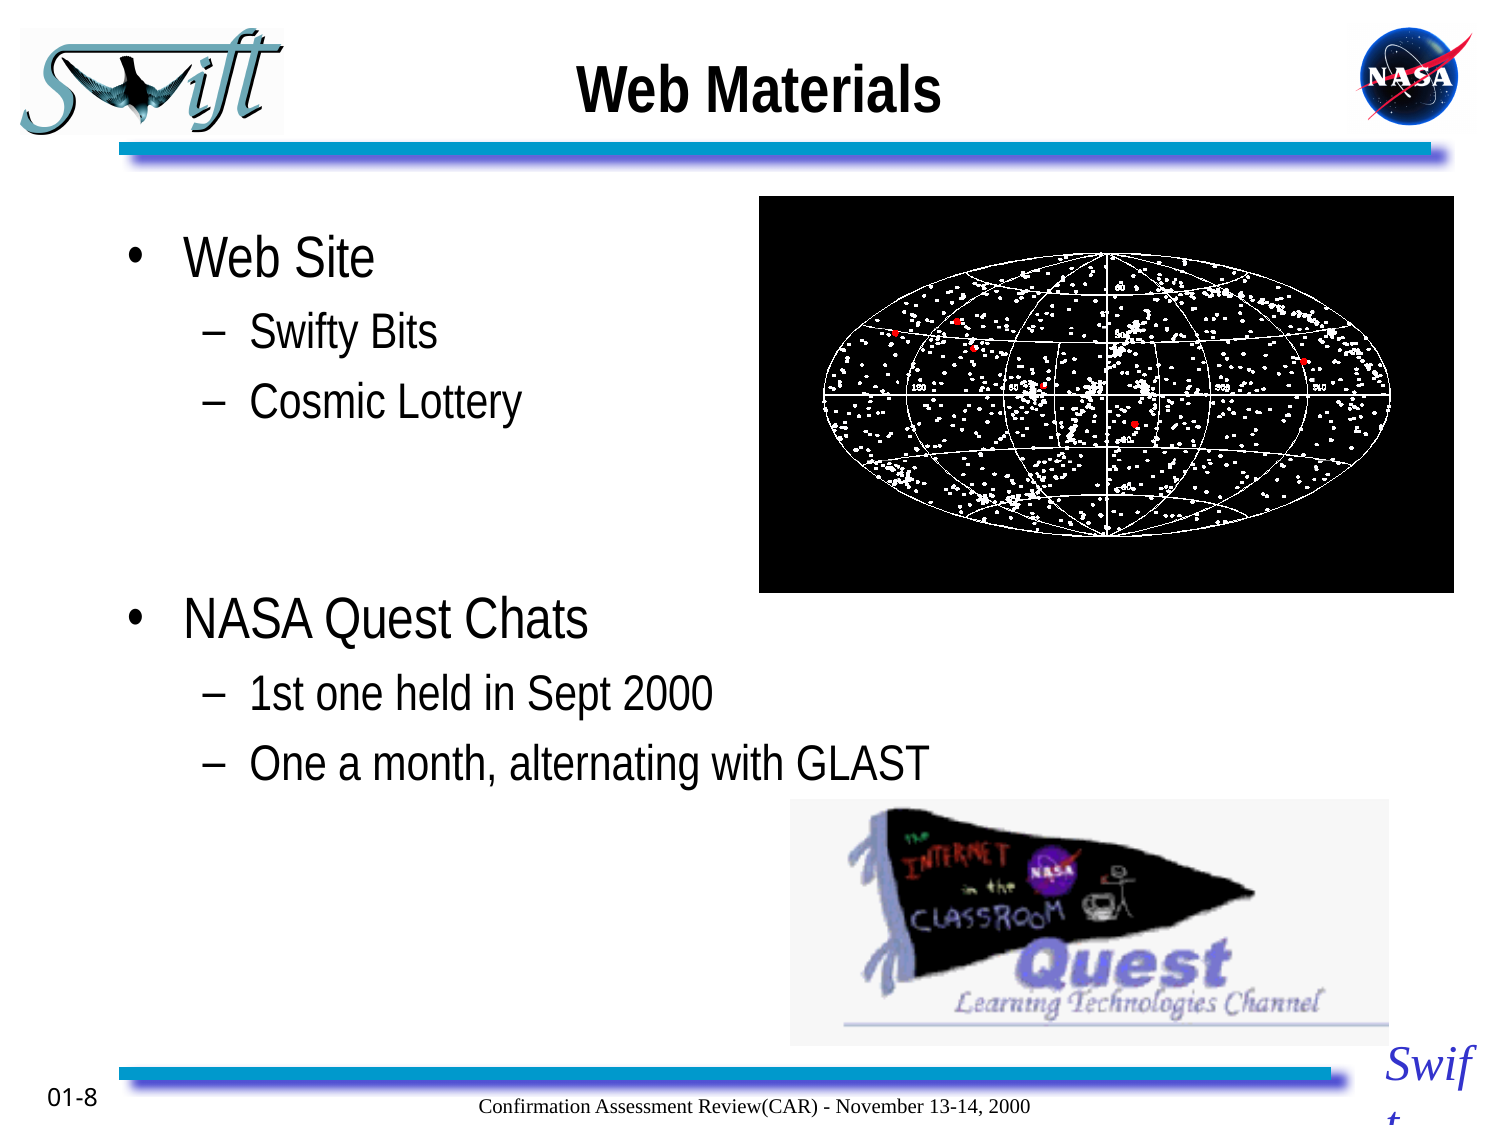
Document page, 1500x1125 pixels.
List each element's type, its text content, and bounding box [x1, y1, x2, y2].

title Web Materials [292, 36, 1227, 137]
picture [758, 195, 1454, 593]
list Web Site Swifty Bits Cosmic Lottery NASA Quest Chats 1st one held in Sept 2000 One a month, alternating with GLAST [112, 211, 1388, 1024]
picture [1347, 23, 1477, 134]
picture [790, 799, 1389, 1047]
picture [20, 28, 284, 135]
